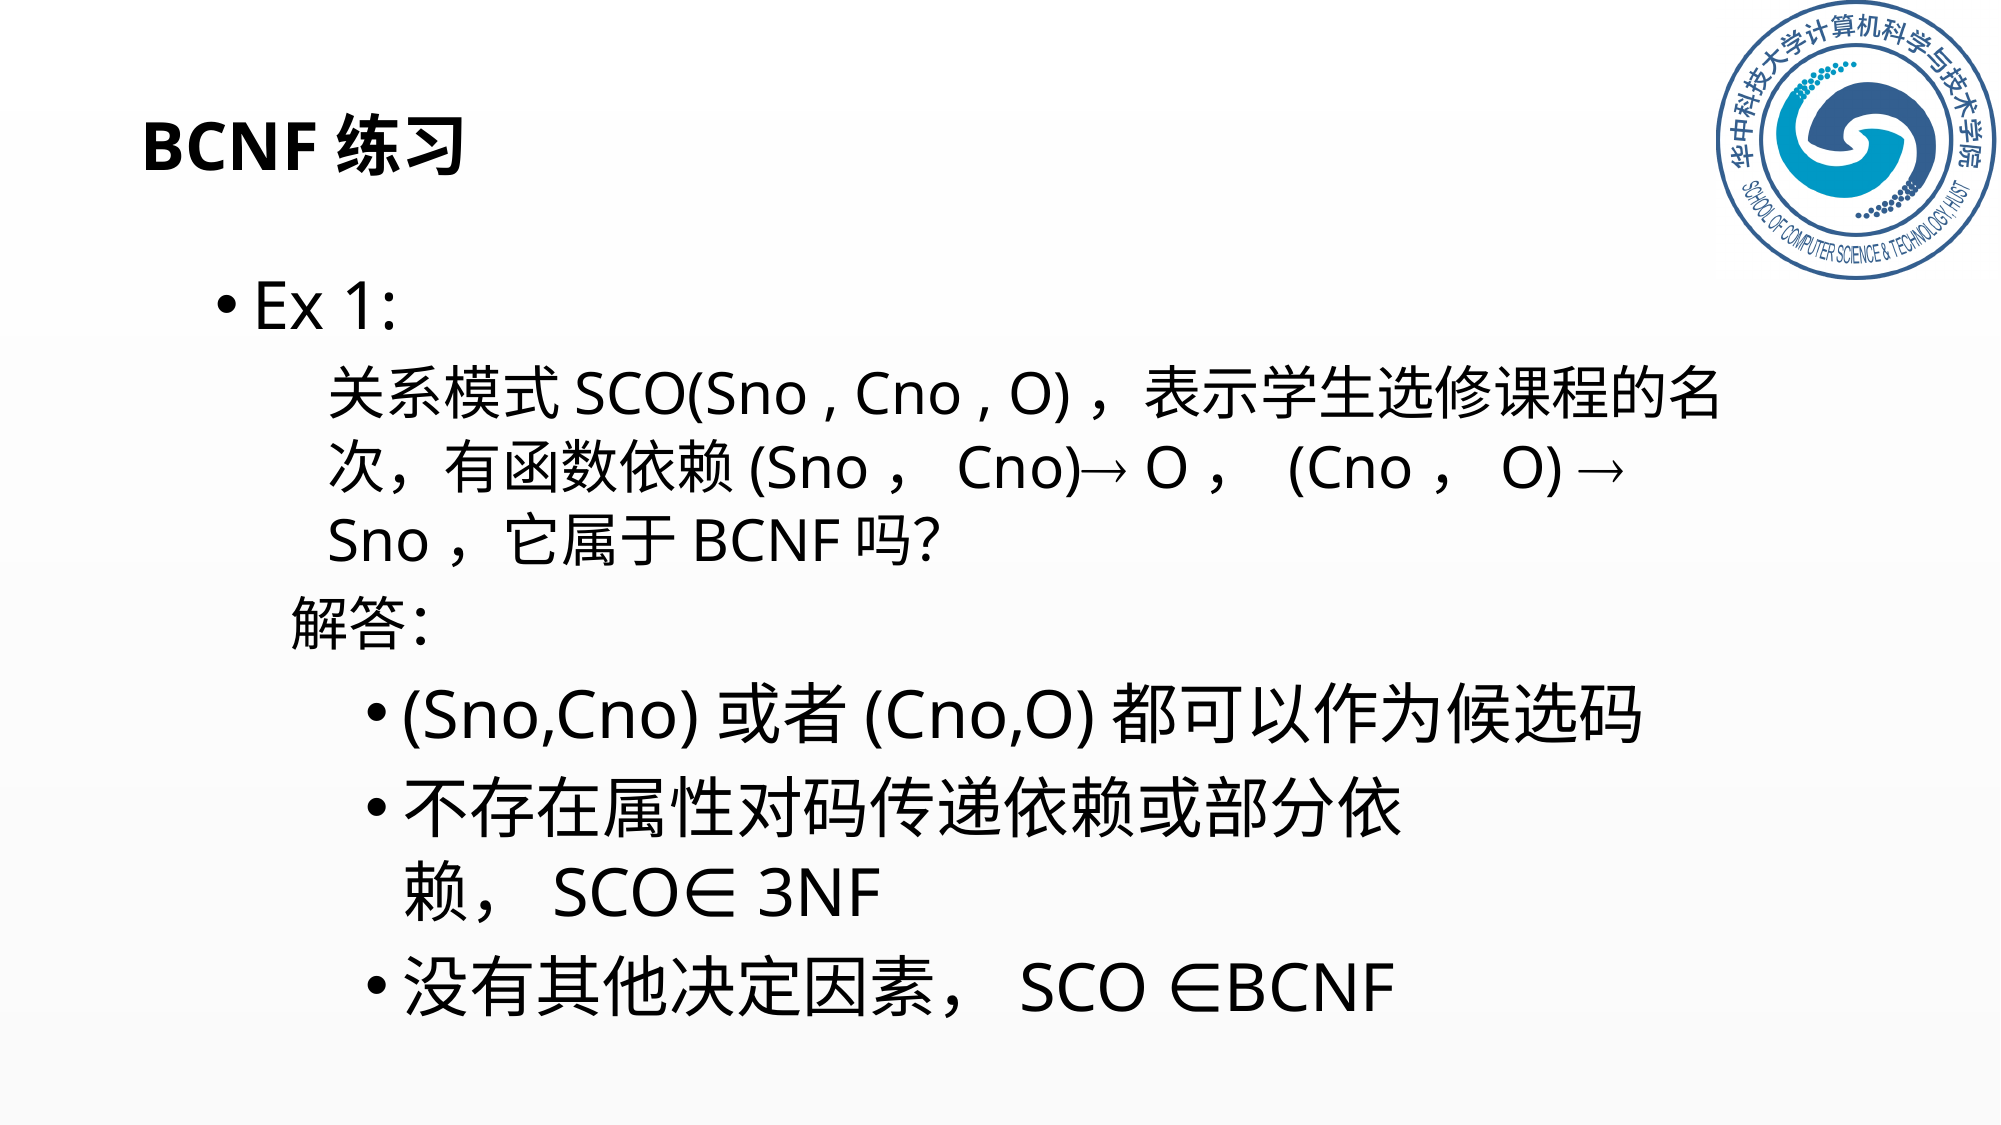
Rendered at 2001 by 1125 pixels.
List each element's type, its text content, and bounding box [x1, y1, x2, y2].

title BCNF练习 [125, 101, 1401, 197]
picture [1716, 0, 1999, 280]
list Ex 1: 关系模式SCO(Sno , Cno , O)，表示学生选修课程的名次，有函数依赖(Sno，Cno) O， (Cno，O)  Sno，它属于BCNF吗？ 解答： (Sno,Cno)或者(Cno,O)都可以作为候选码 不存在属性对码传递依赖或部分依赖，SCO∈ 3NF 没有其他决定因素，SCO ∈BCNF [125, 251, 1756, 1047]
